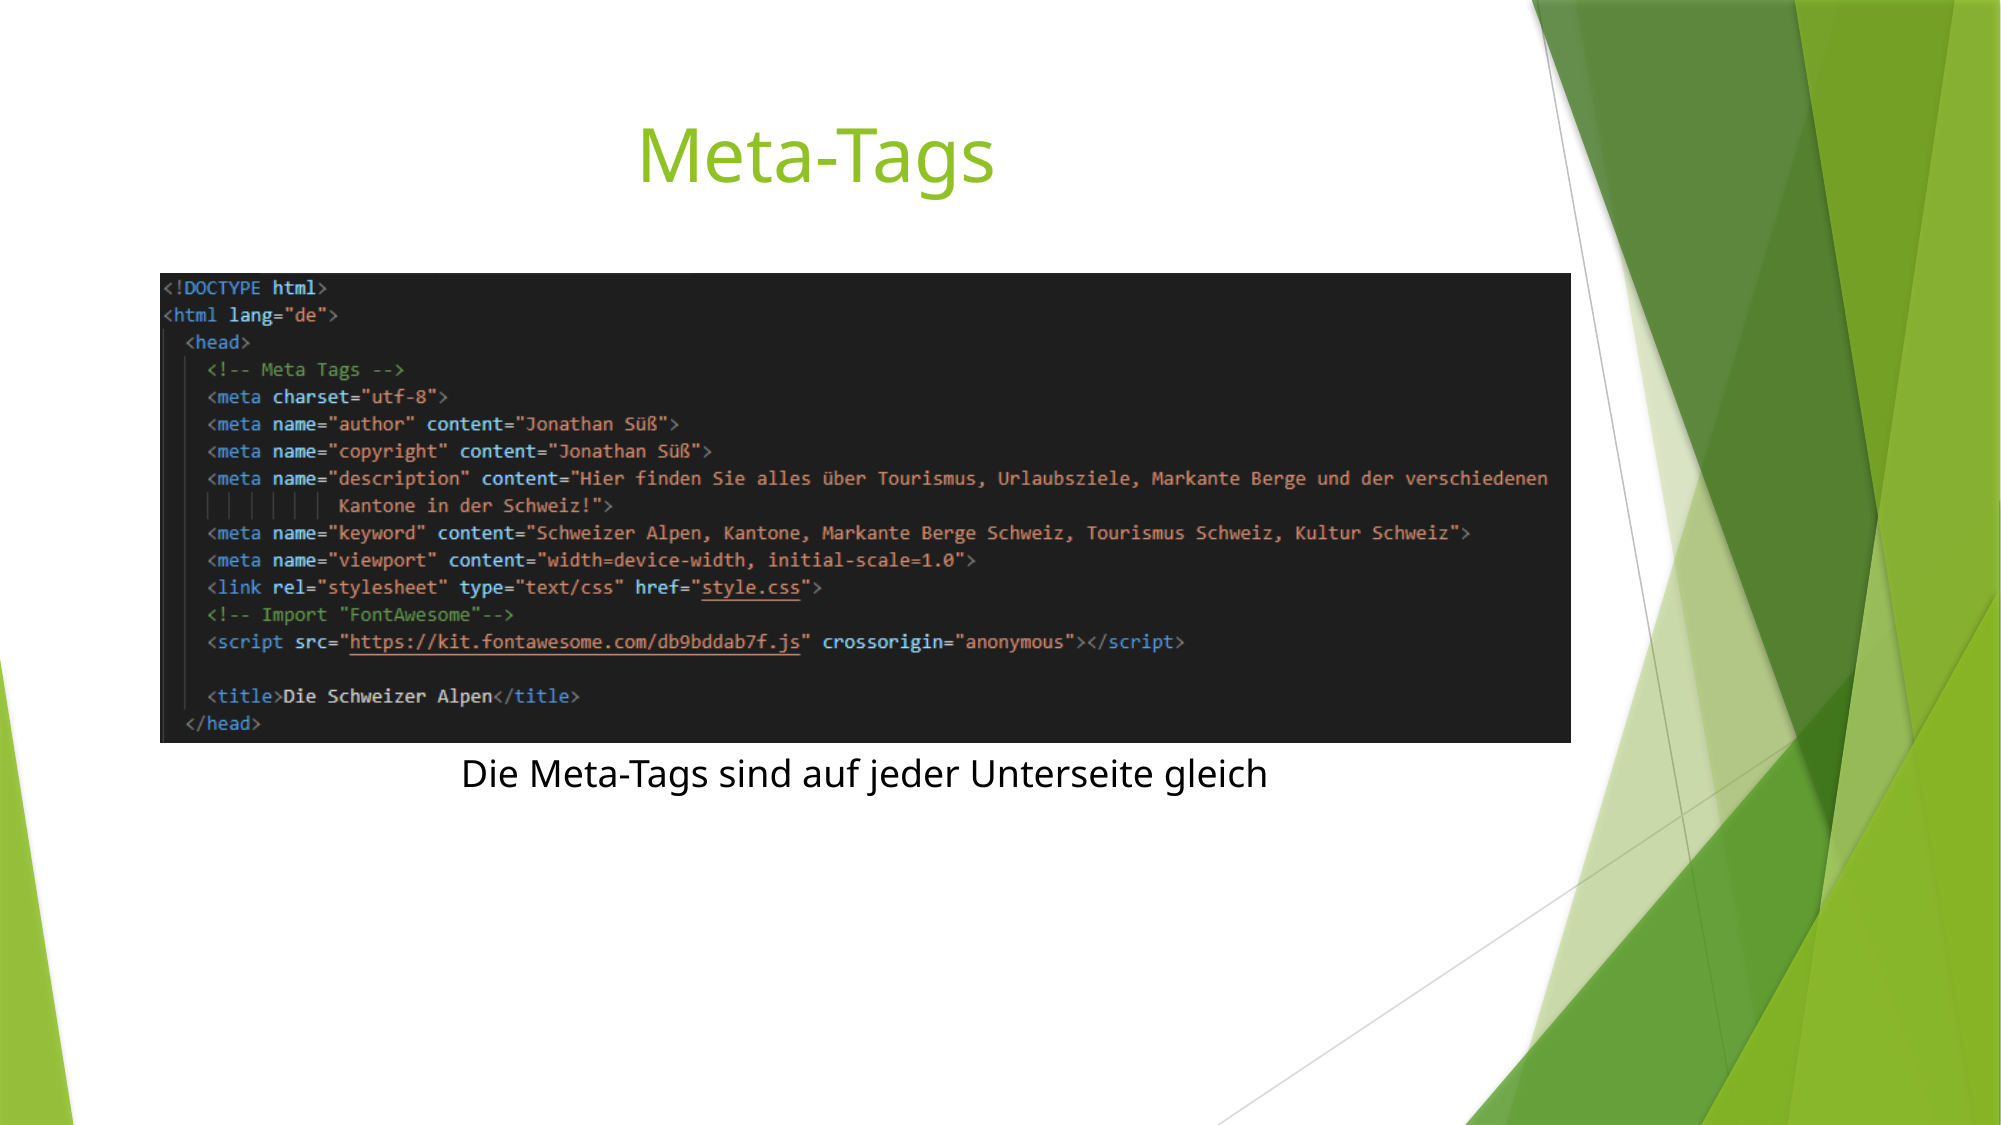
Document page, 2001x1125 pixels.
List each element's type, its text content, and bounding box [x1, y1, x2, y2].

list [159, 273, 1571, 743]
text_box Die Meta-Tags sind auf jeder Unterseite gleich [360, 751, 1370, 802]
title Meta-Tags [111, 99, 1522, 317]
